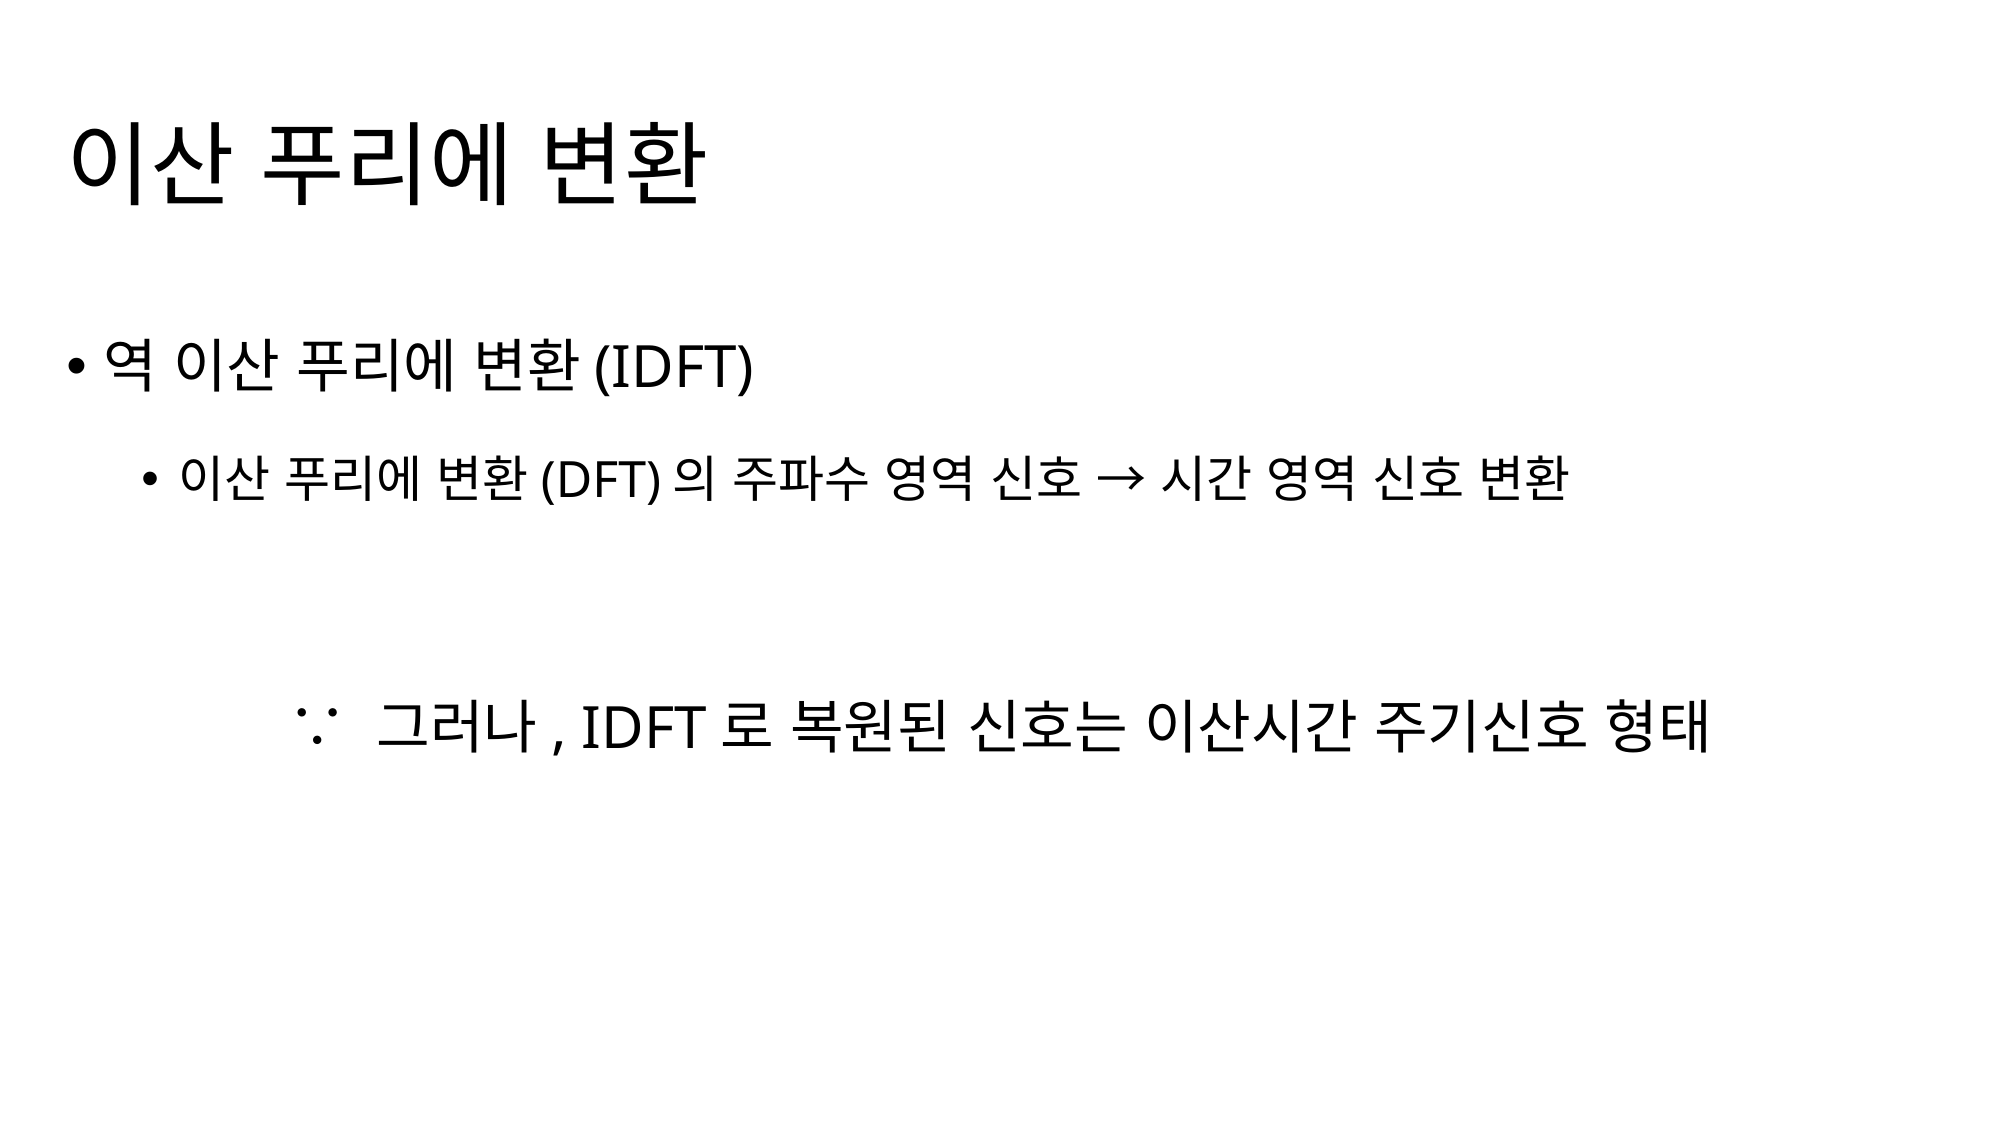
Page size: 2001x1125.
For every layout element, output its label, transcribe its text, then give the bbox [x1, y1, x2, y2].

title 이산 푸리에 변환 [51, 59, 1949, 278]
